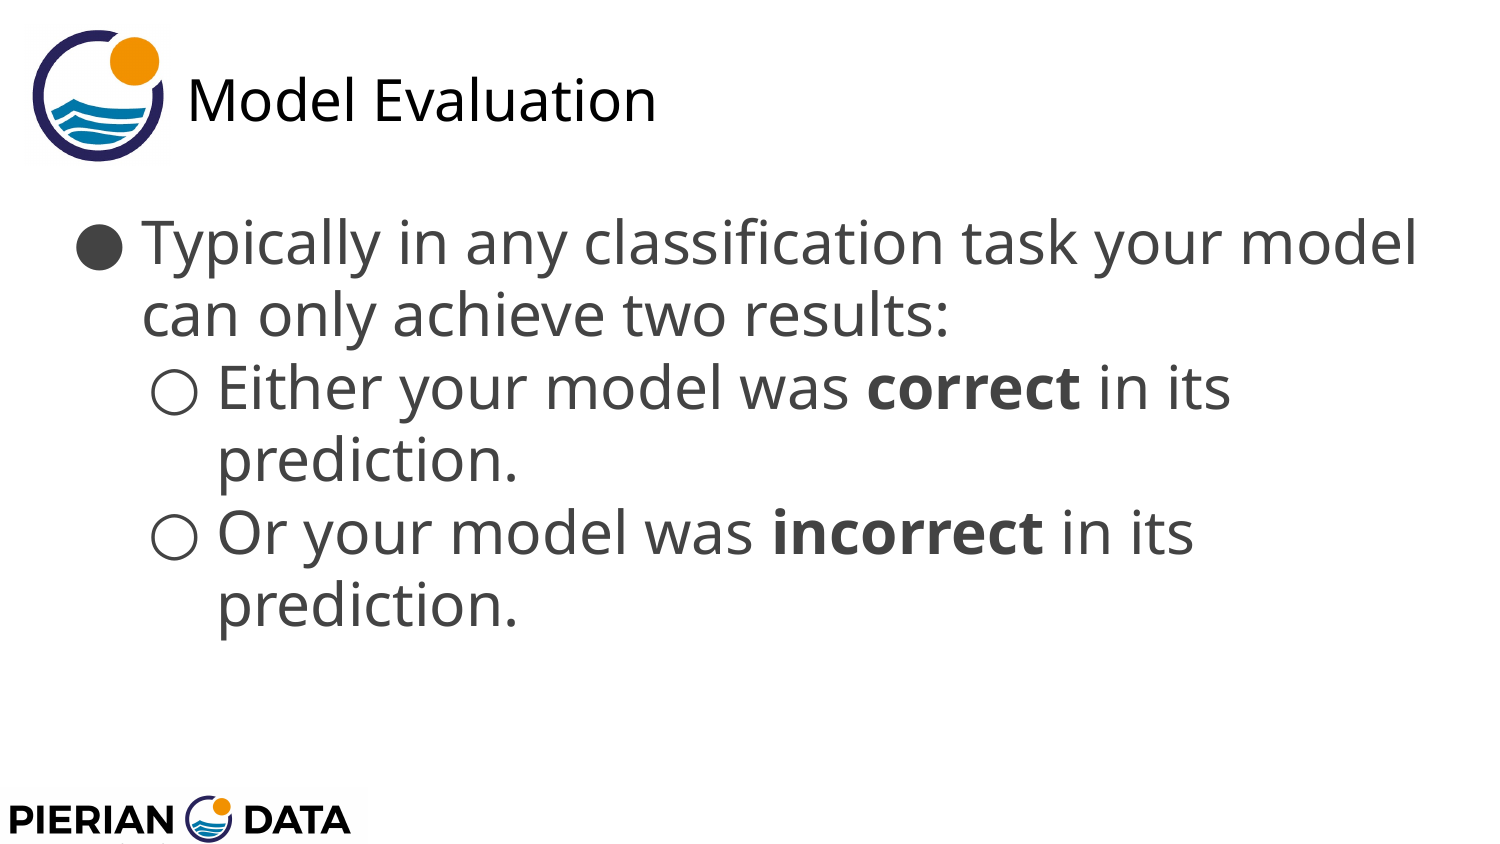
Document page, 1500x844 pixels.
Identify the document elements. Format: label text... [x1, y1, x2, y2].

list Typically in any classification task your model can only achieve two results: Either your model was correct in its prediction. Or your model was incorrect in its prediction. [51, 189, 1476, 750]
picture [24, 24, 172, 167]
picture [0, 787, 368, 844]
title Model Evaluation [176, 48, 1449, 143]
